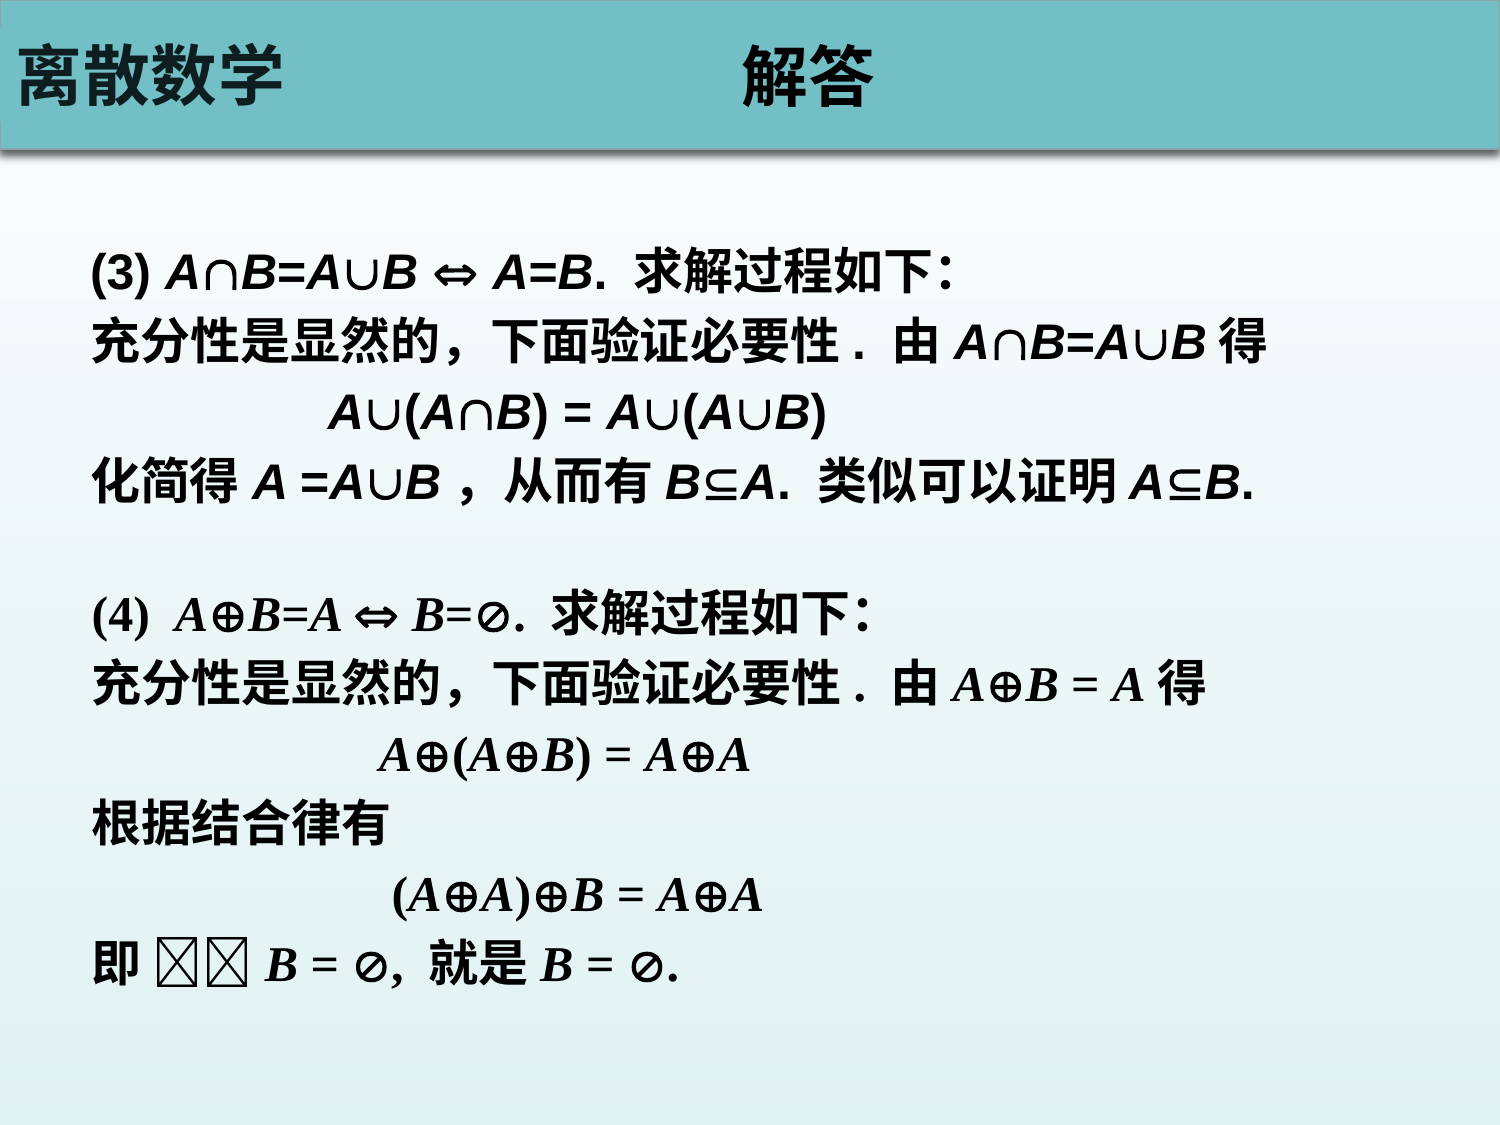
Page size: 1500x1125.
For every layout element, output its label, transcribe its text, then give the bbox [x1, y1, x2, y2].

title 解答 [306, 40, 1311, 109]
list (3) AB=AB  A=B. 求解过程如下： 充分性是显然的，下面验证必要性. 由AB=AB得 A(AB) = A(AB) 化简得A =AB，从而有BA. 类似可以证明AB. [75, 231, 1424, 539]
text_box (4) AB=A  B=. 求解过程如下： 充分性是显然的，下面验证必要性. 由AB = A得 A(AB) = AA 根据结合律有 (AA)B = AA 即 B = , 就是B = . [76, 574, 1424, 1024]
